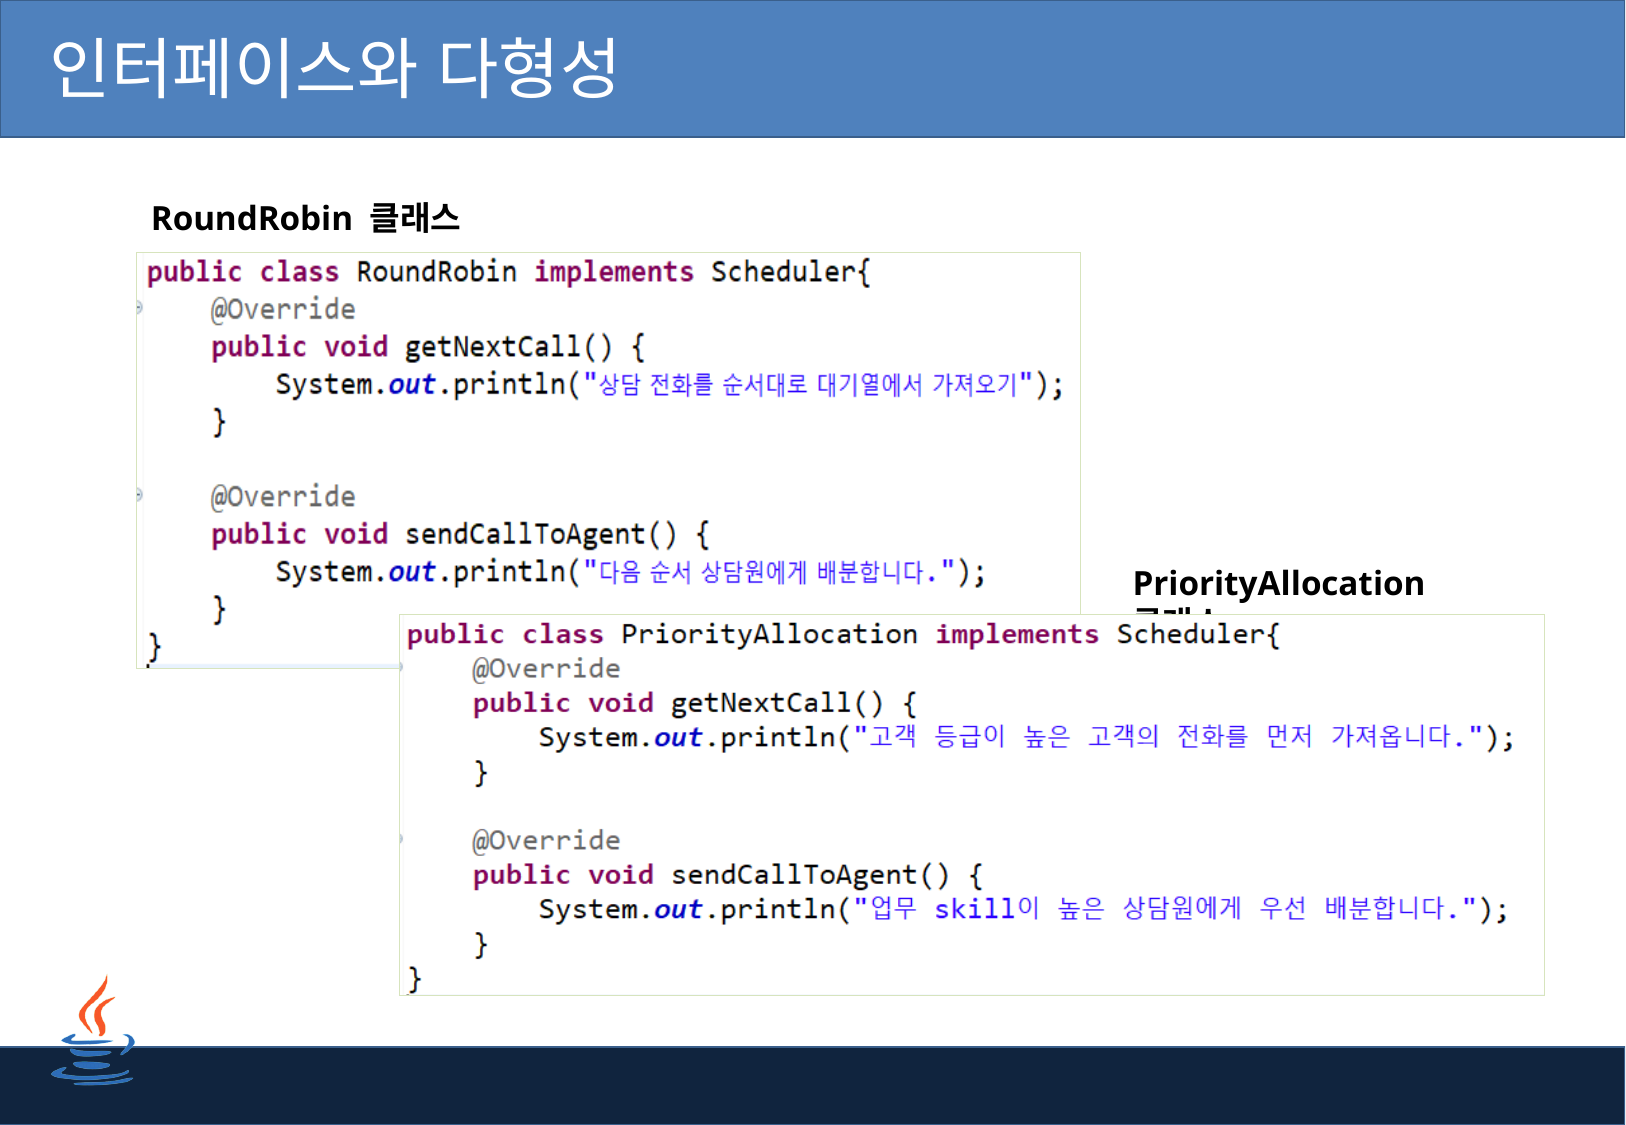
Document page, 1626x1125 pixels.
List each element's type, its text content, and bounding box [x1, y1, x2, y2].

text_box RoundRobin 클래스 [136, 189, 526, 245]
title 인터페이스와 다형성 [0, 0, 1018, 138]
picture [38, 973, 151, 1086]
picture [135, 252, 1546, 996]
text_box PriorityAllocation 클래스 [1117, 555, 1541, 612]
